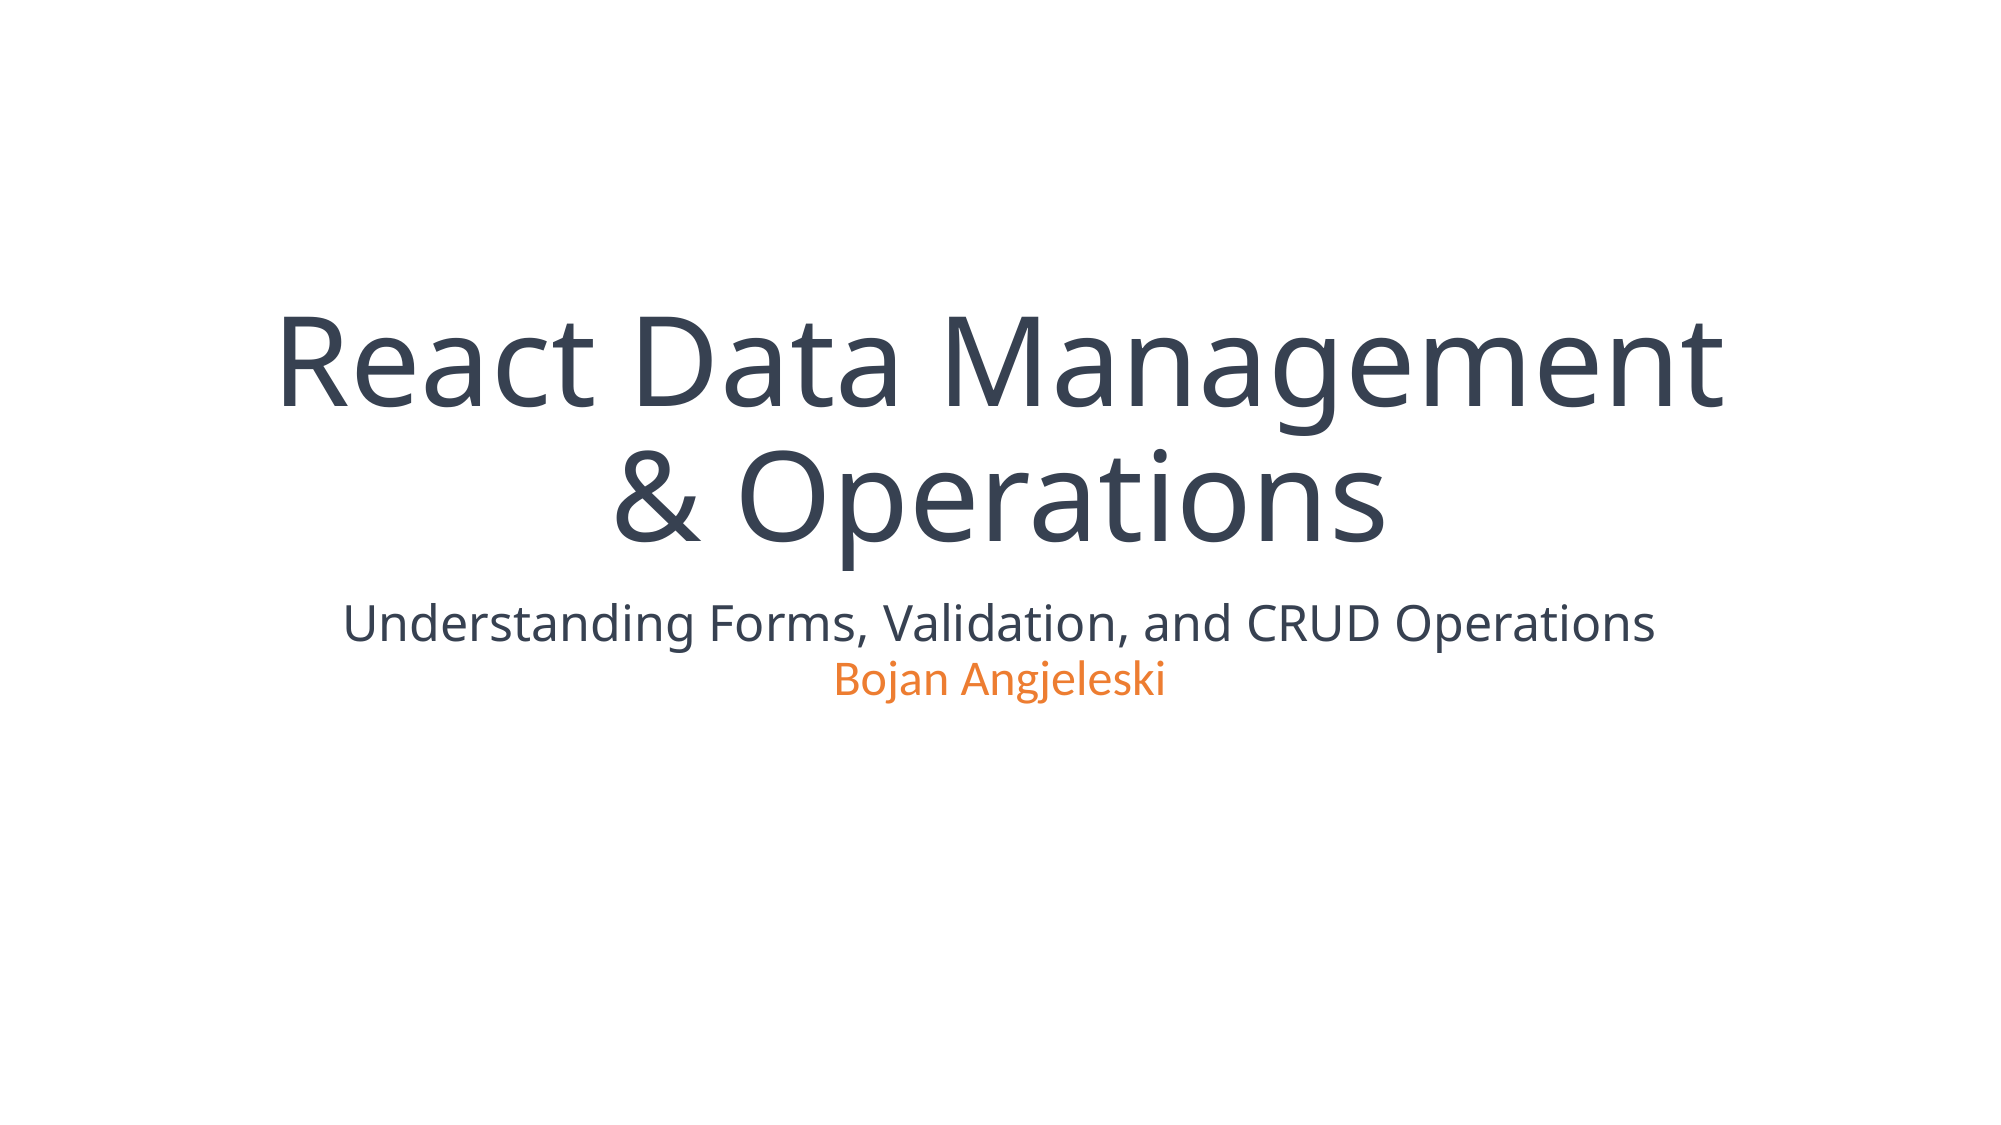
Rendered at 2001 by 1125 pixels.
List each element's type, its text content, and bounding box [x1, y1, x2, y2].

subtitle Understanding Forms, Validation, and CRUD Operations Bojan Angjeleski [249, 590, 1750, 863]
title React Data Management & Operations [249, 184, 1750, 576]
